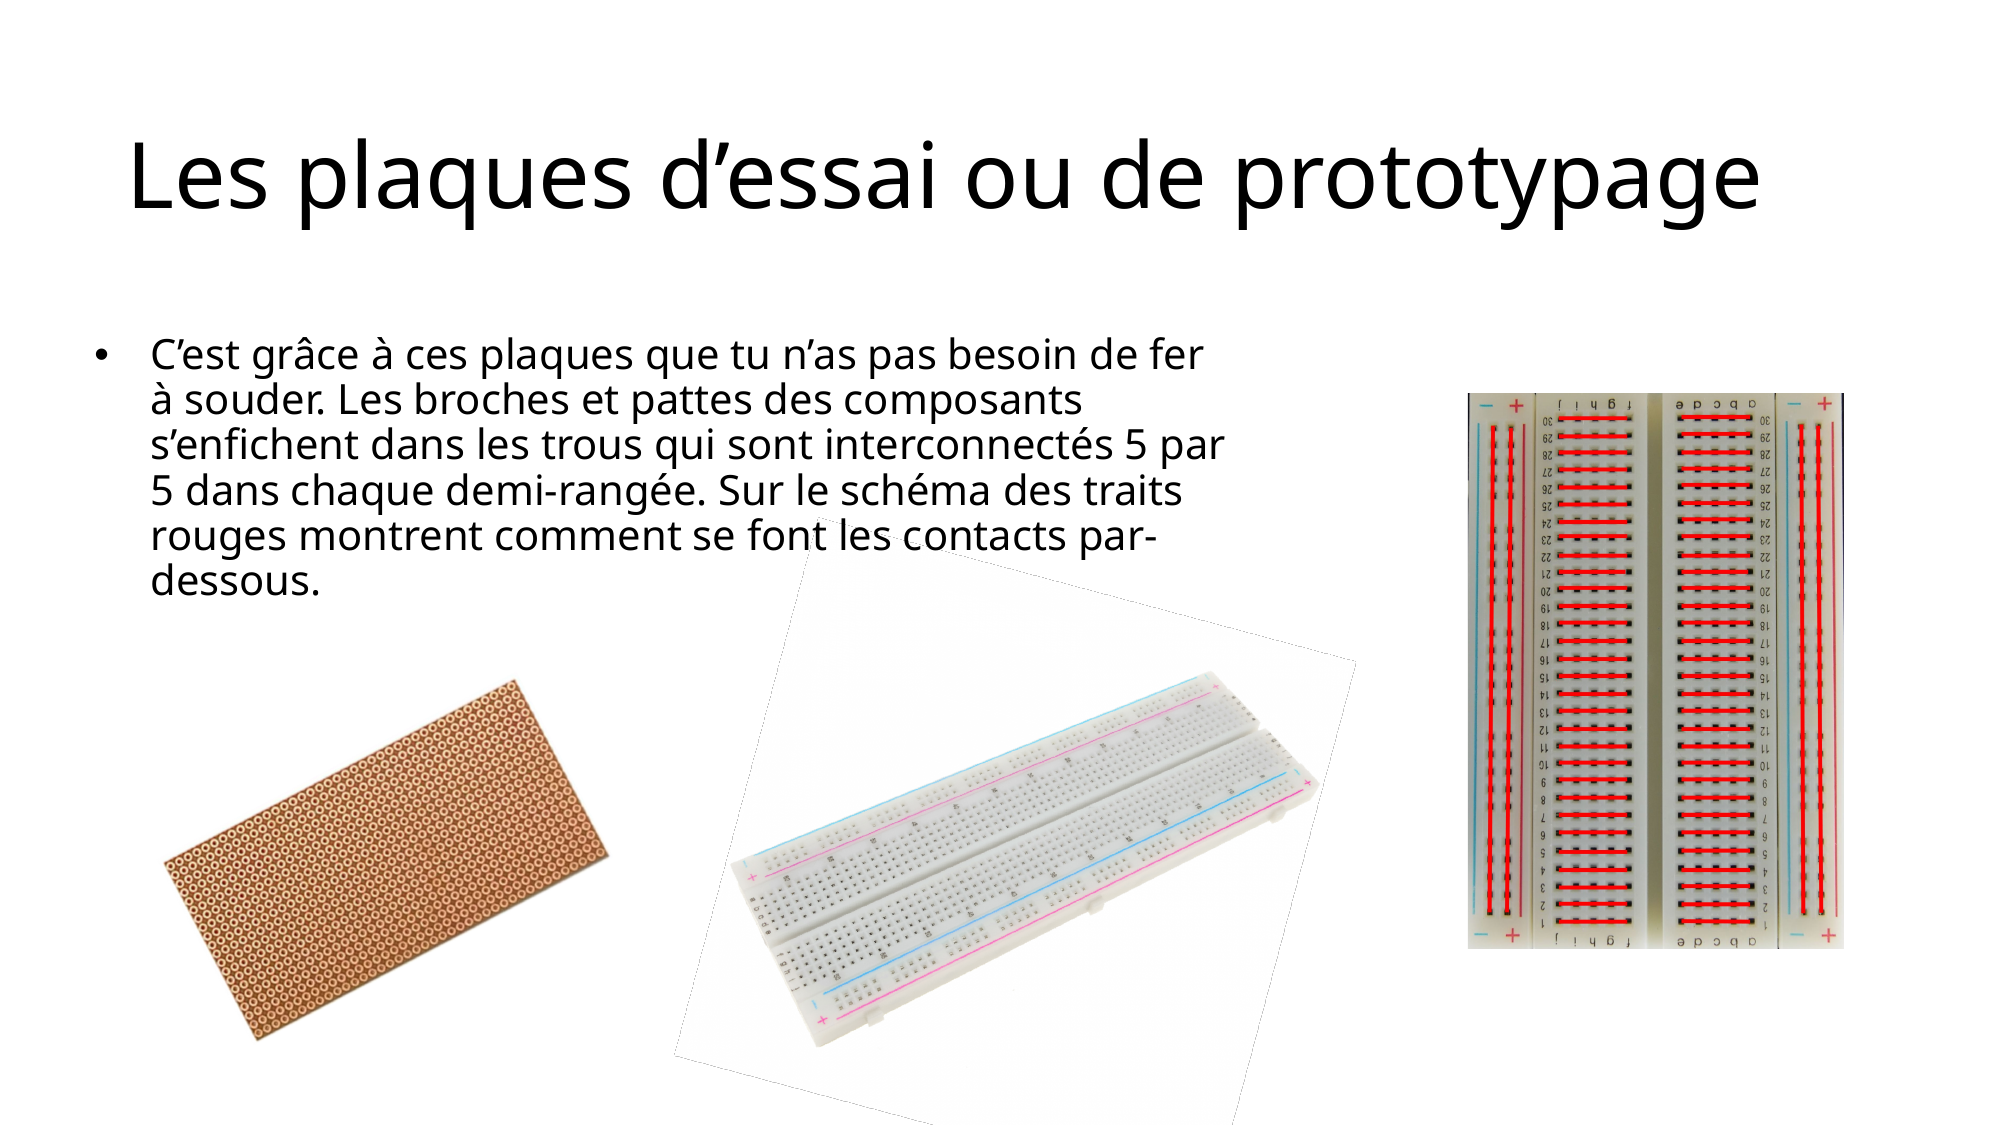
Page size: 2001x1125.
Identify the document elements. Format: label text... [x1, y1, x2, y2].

text_box Les plaques d’essai ou de prototypage [111, 69, 1889, 288]
picture [1467, 393, 1844, 949]
text_box C’est grâce à ces plaques que tu n’as pas besoin de fer à souder. Les broches et pattes des composants s’enfichent dans les trous qui sont interconnectés 5 par 5 dans chaque demi-rangée. Sur le schéma des traits rouges montrent comment se font les contacts par-dessous. [79, 309, 1243, 629]
picture [674, 580, 1356, 1125]
picture [158, 672, 612, 1044]
